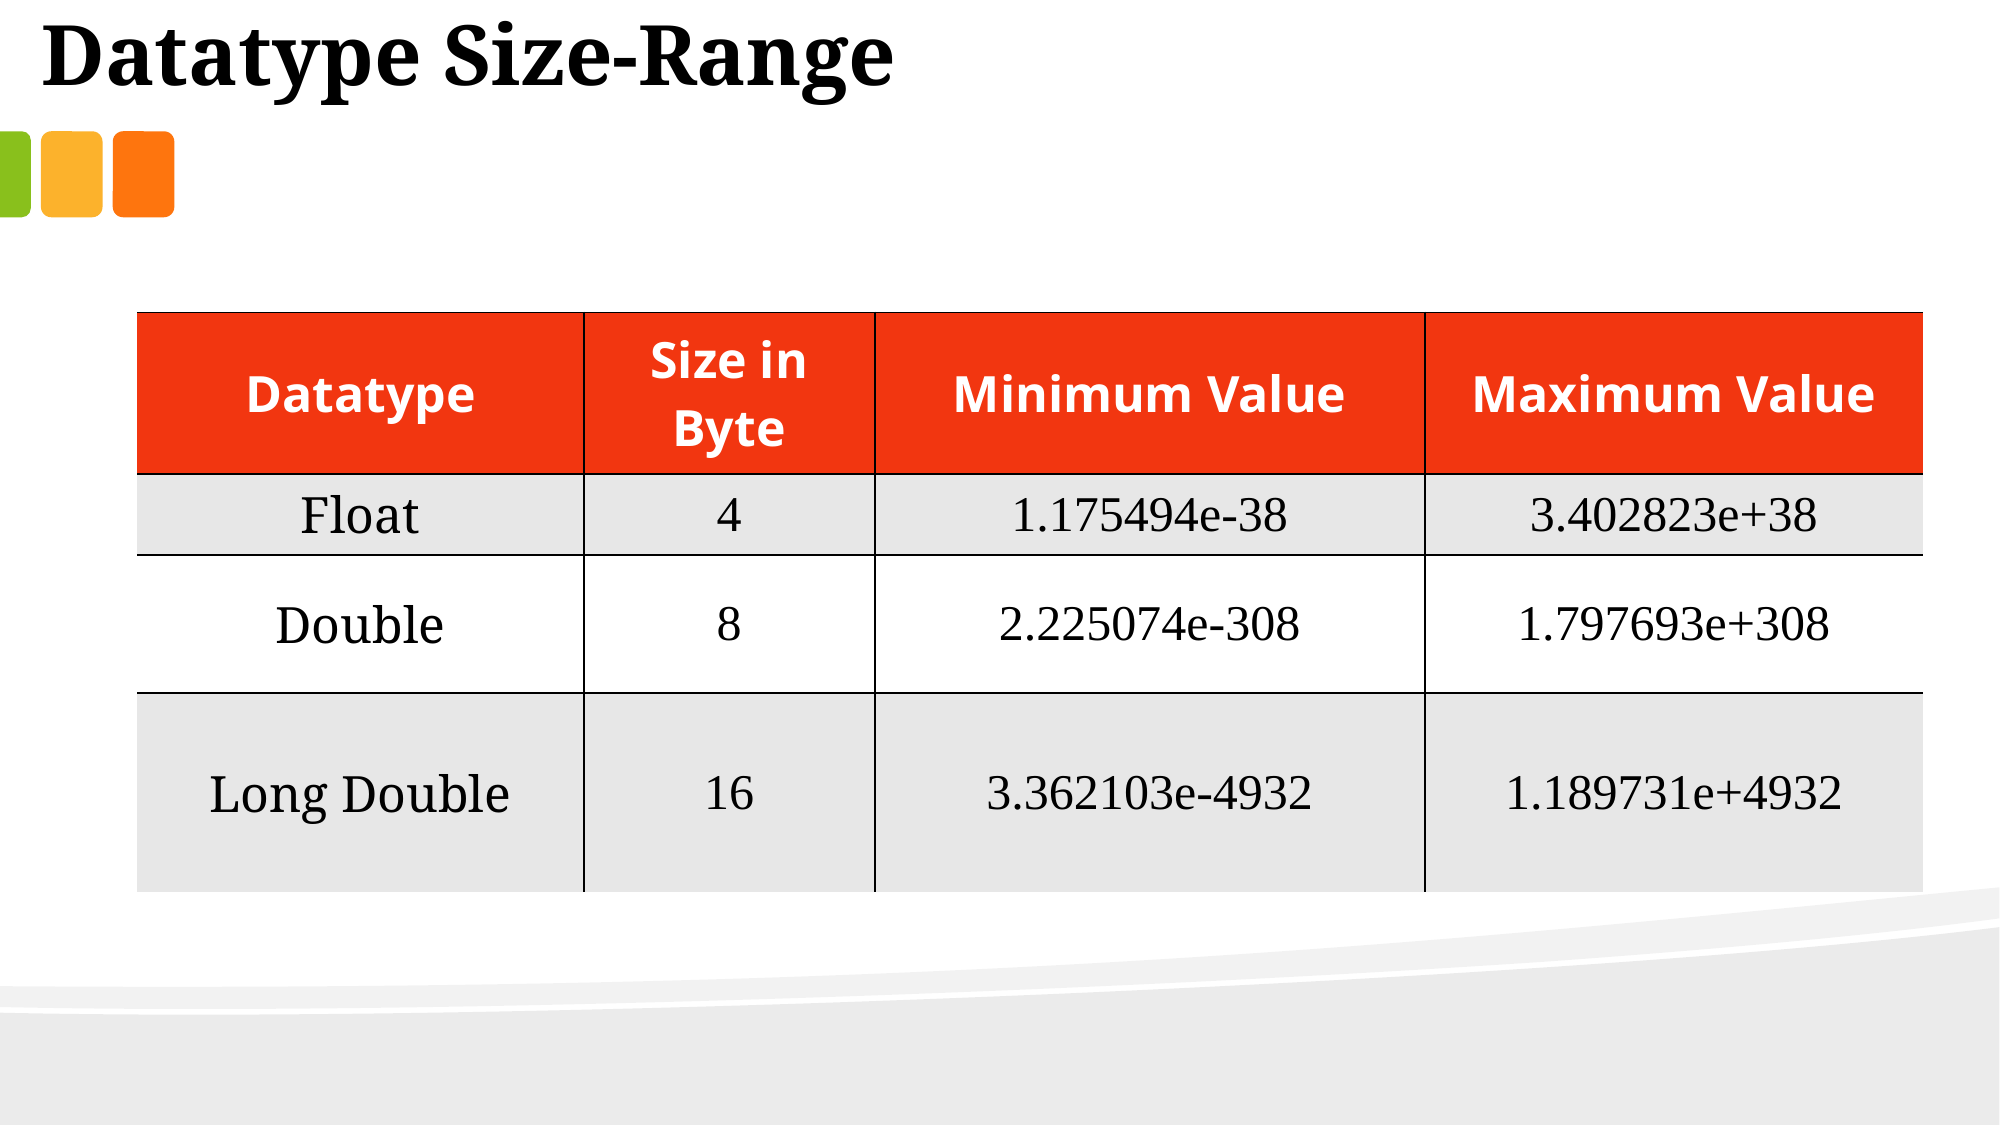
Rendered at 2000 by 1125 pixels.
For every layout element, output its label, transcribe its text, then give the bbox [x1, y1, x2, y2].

table_cell 8 [585, 556, 874, 692]
table_cell Long Double [137, 694, 583, 892]
table_header Datatype [137, 313, 583, 473]
table_cell 3.362103e-4932 [876, 694, 1424, 892]
table_header Minimum Value [876, 313, 1424, 473]
text_box Datatype Size-Range [0, 12, 1555, 113]
table_cell Float [137, 475, 583, 554]
table_cell Double [137, 556, 583, 692]
table_cell 3.402823e+38 [1426, 475, 1923, 554]
table_cell 1.797693e+308 [1426, 556, 1923, 692]
table_cell 1.175494e-38 [876, 475, 1424, 554]
table_header Maximum Value [1426, 313, 1923, 473]
table_header Size in Byte [585, 313, 874, 473]
table_cell 16 [585, 694, 874, 892]
table_cell 1.189731e+4932 [1426, 694, 1923, 892]
table_cell 4 [585, 475, 874, 554]
table_cell 2.225074e-308 [876, 556, 1424, 692]
